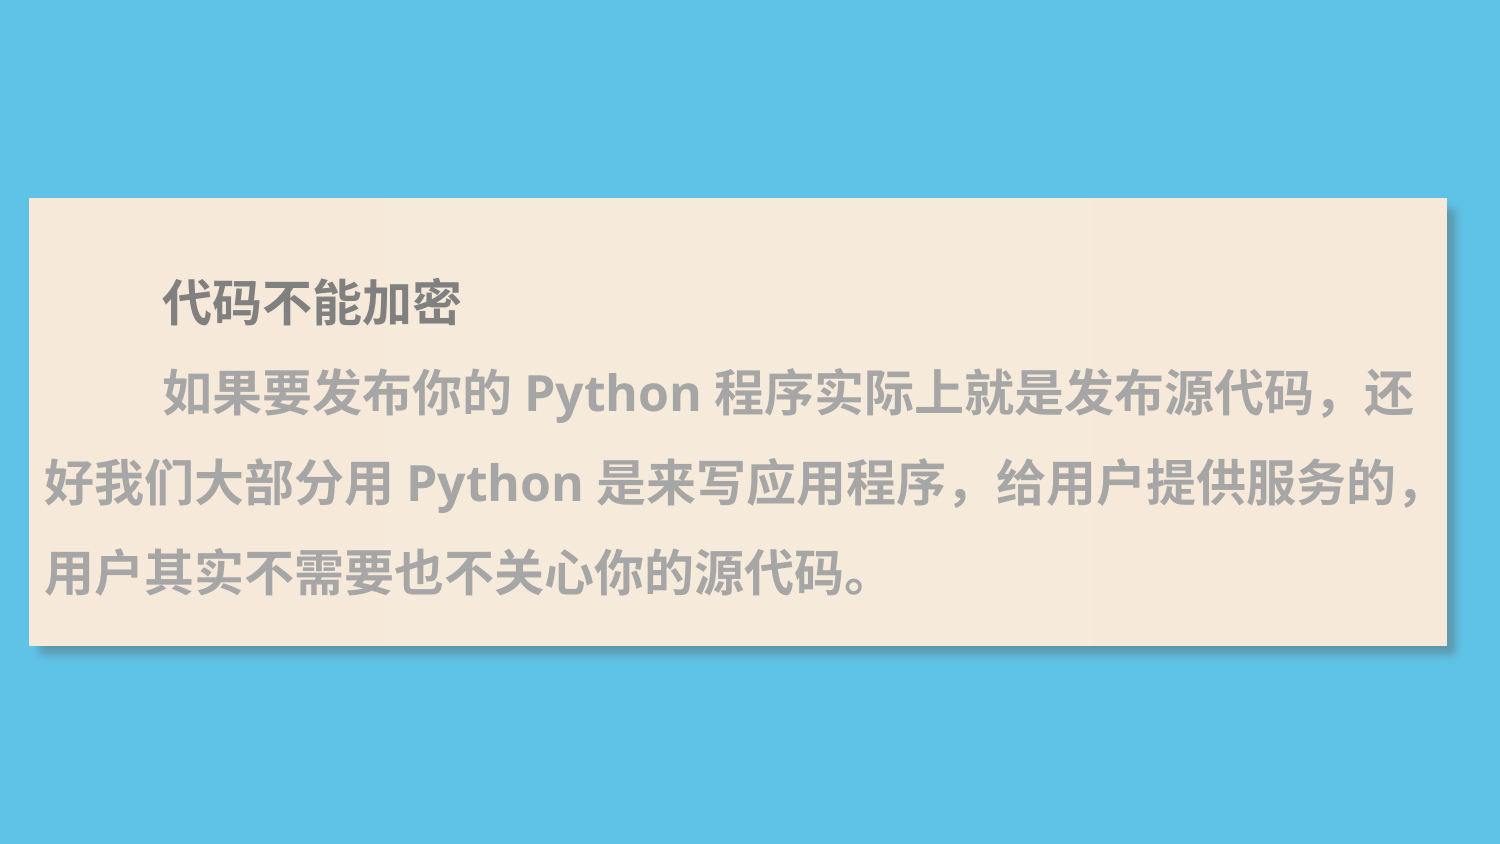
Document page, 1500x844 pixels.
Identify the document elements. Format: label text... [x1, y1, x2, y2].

text_box 代码不能加密 如果要发布你的Python程序实际上就是发布源代码，还好我们大部分用Python是来写应用程序，给用户提供服务的，用户其实不需要也不关心你的源代码。 [27, 196, 1449, 648]
